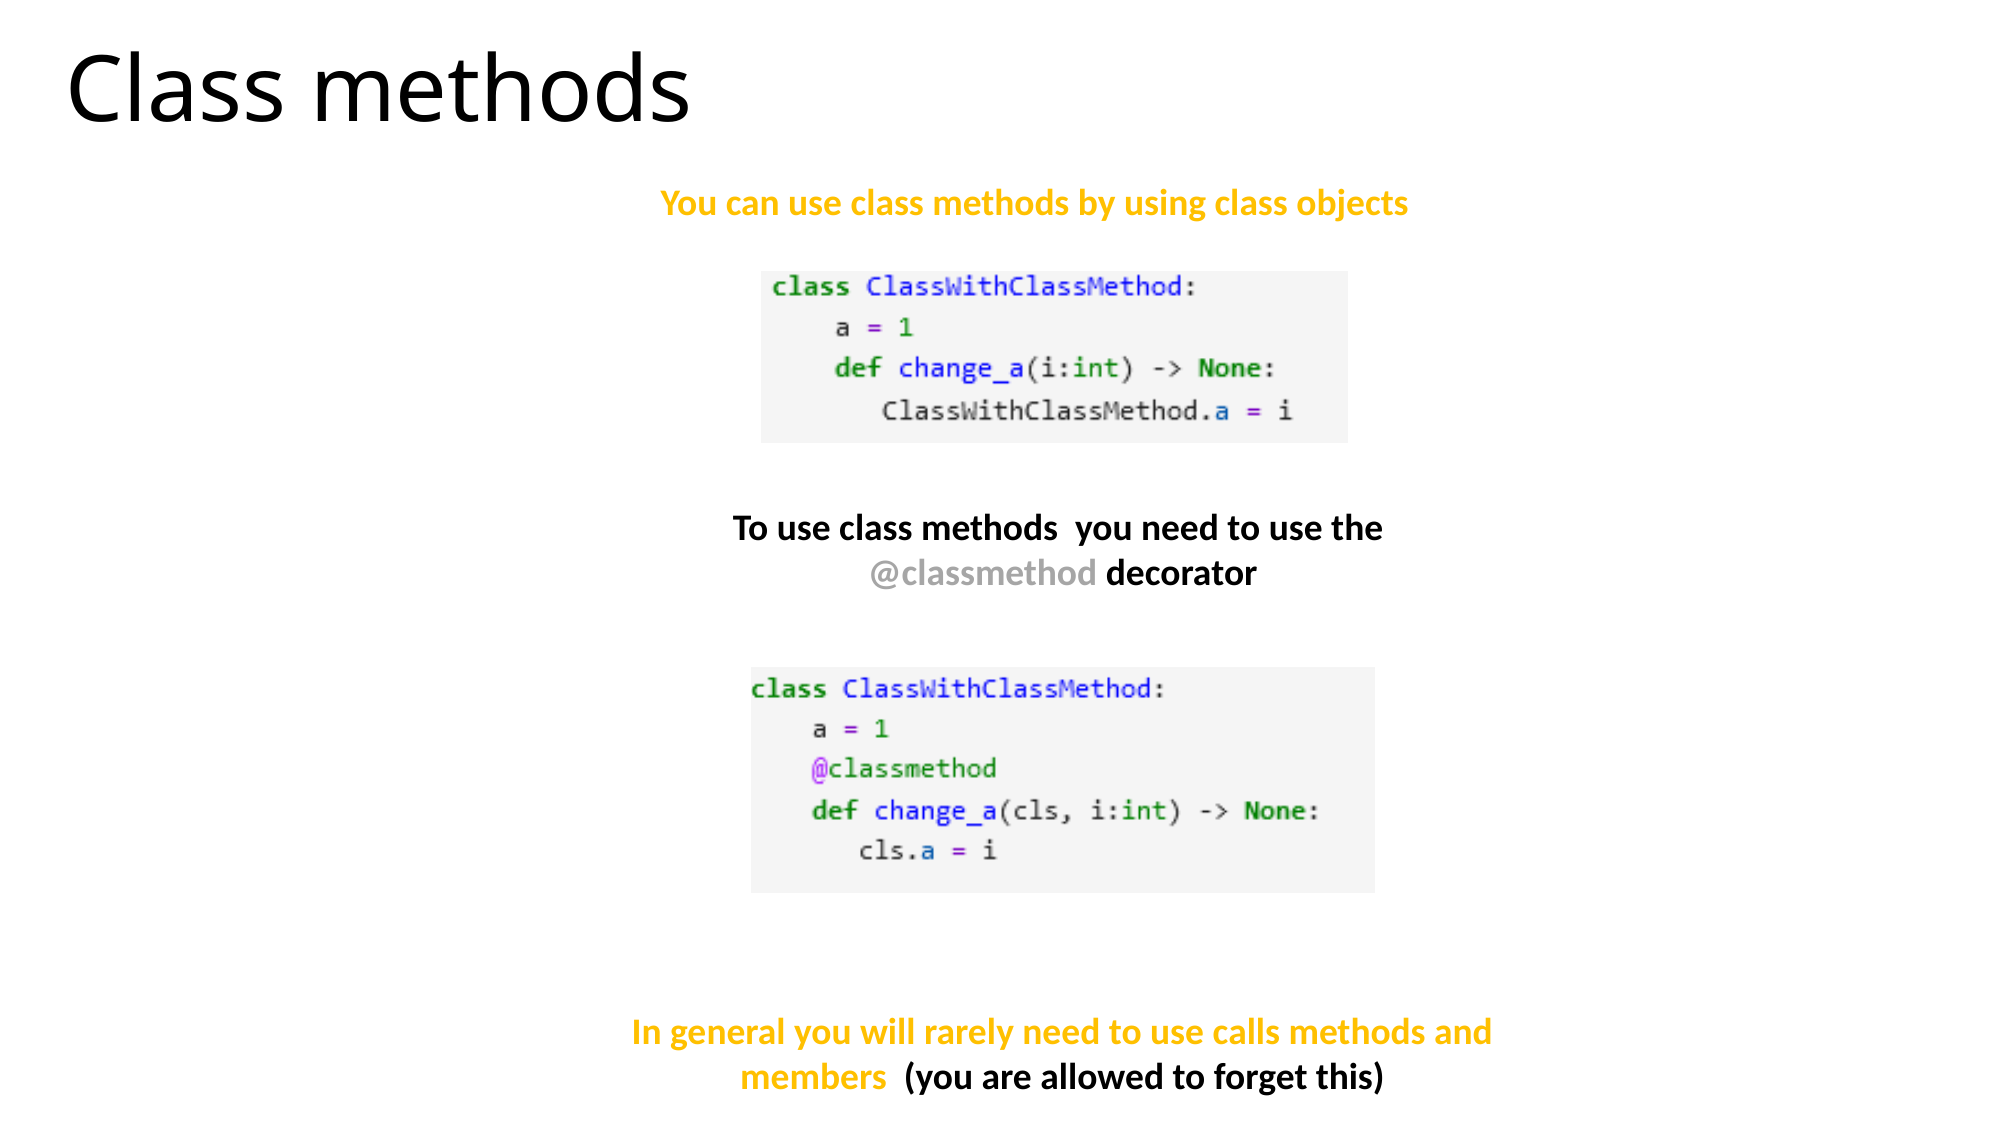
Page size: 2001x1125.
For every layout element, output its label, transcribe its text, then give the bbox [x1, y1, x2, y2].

text_box To use class methods you need to use the @classmethod decorator [562, 495, 1563, 600]
picture [751, 667, 1375, 893]
picture [761, 271, 1348, 443]
text_box You can use class methods by using class objects [535, 170, 1536, 231]
text_box Class methods [50, 24, 1776, 158]
text_box In general you will rarely need to use calls methods and members (you are allowed to forget this) [562, 999, 1563, 1105]
